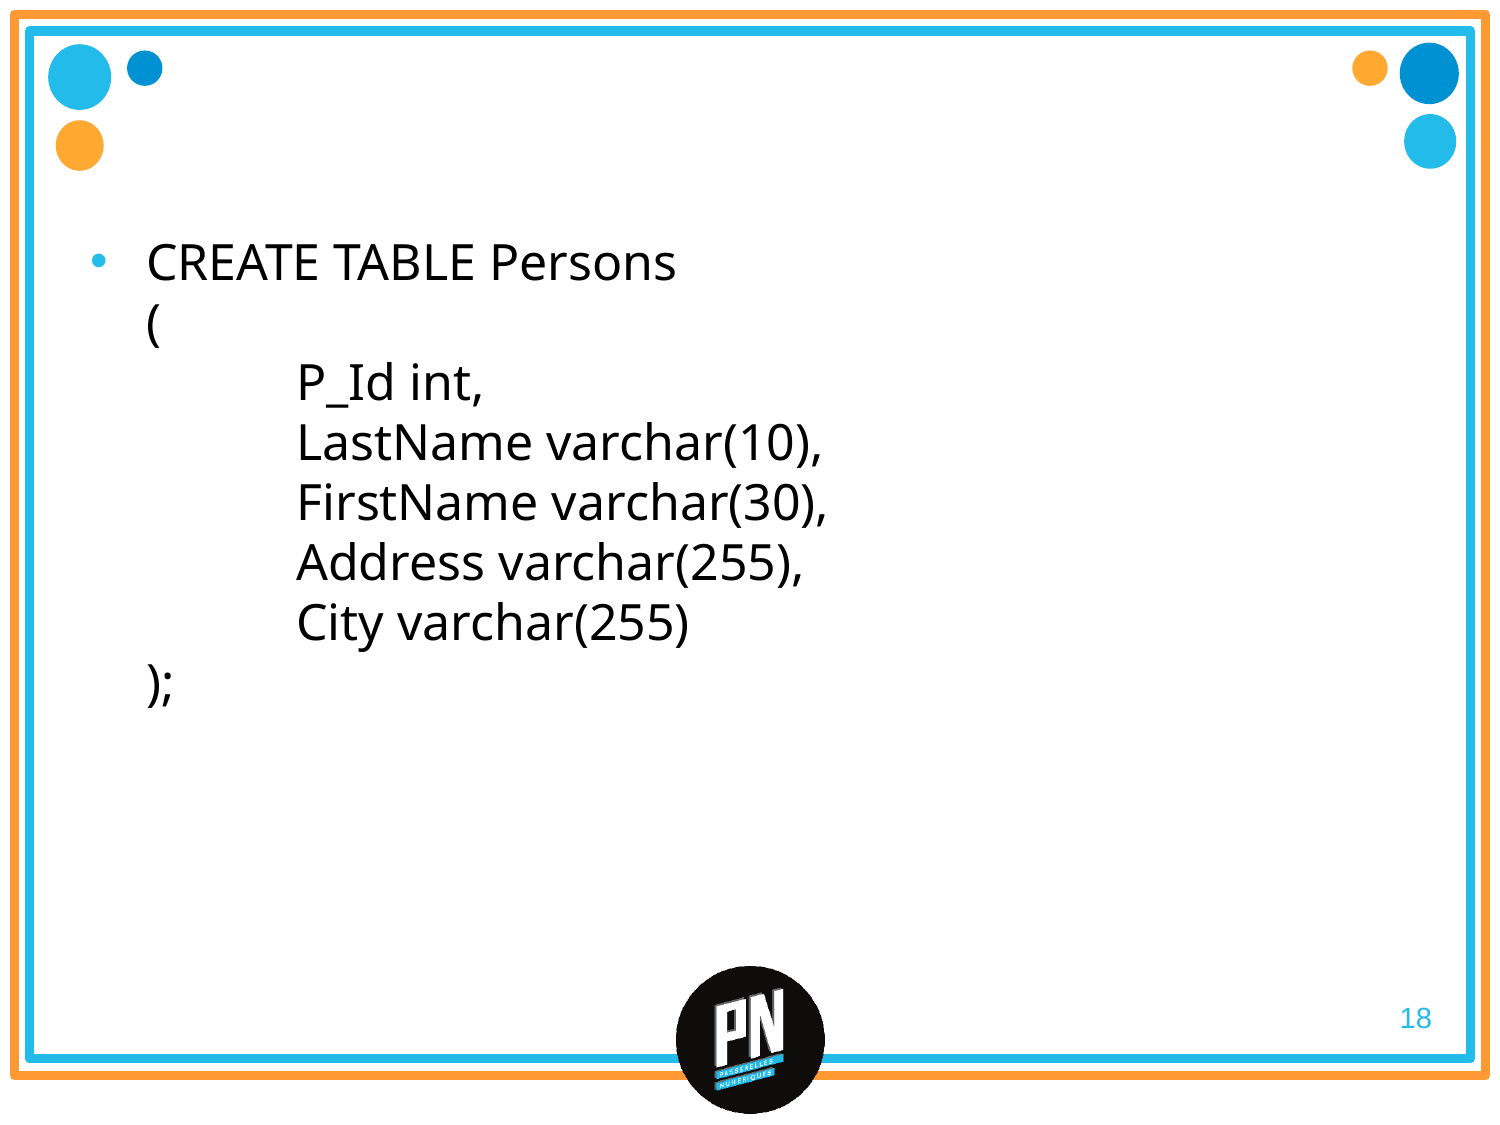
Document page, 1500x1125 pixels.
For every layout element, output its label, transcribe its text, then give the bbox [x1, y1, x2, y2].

list CREATE TABLE Persons ( P_Id int, LastName varchar(10), FirstName varchar(30), Address varchar(255), City varchar(255) ); [75, 222, 1424, 866]
picture [674, 964, 826, 1115]
